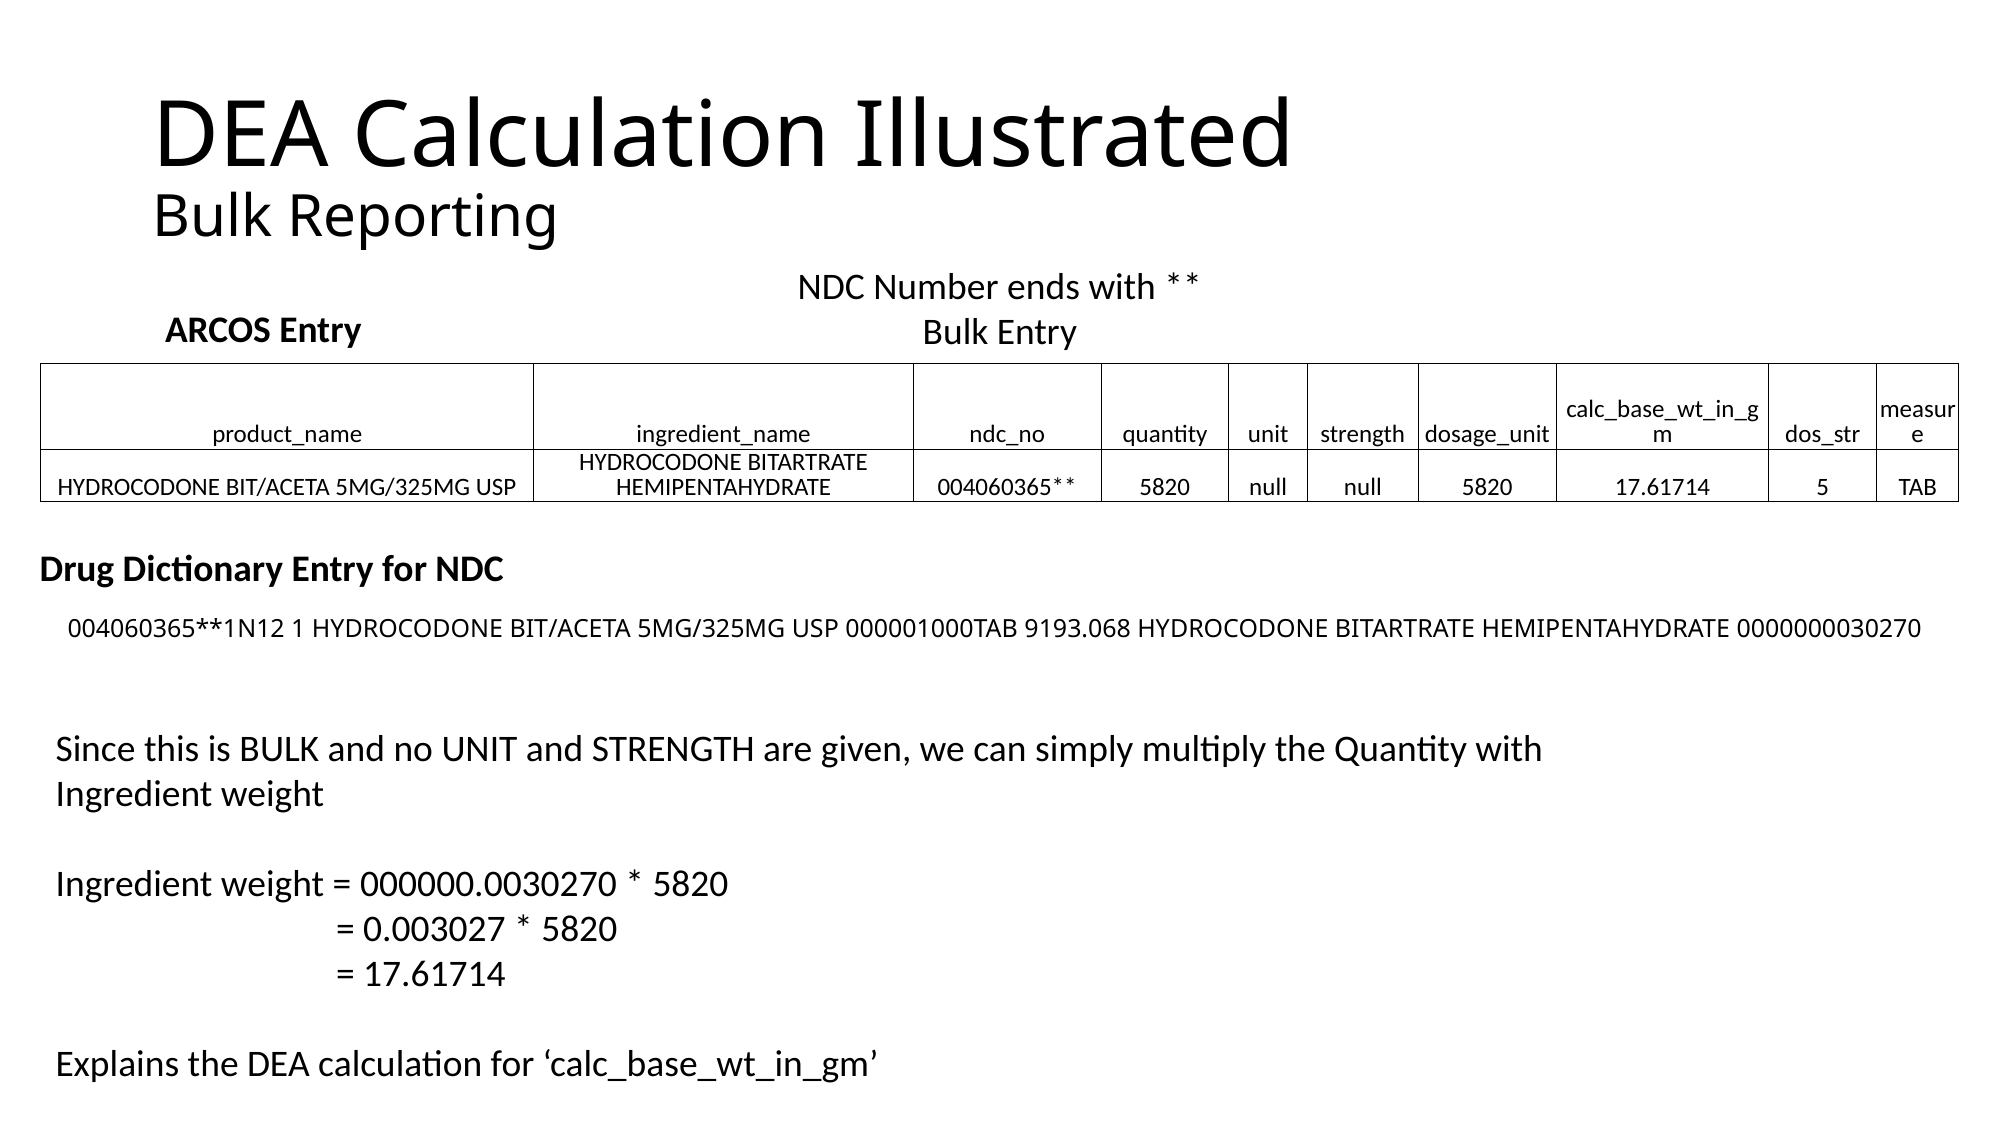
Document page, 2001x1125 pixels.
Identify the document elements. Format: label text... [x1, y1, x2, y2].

table_header dosage_unit [1419, 364, 1556, 449]
table_cell null [1229, 450, 1307, 501]
table_header strength [1308, 364, 1418, 449]
title DEA Calculation Illustrated Bulk Reporting [137, 59, 1863, 278]
table_cell 5820 [1419, 450, 1556, 501]
text_box 004060365**1N12 1 HYDROCODONE BIT/ACETA 5MG/325MG USP 000001000TAB 9193.068 HYDROCODONE BITARTRATE HEMIPENTAHYDRATE 0000000030270 [52, 597, 1948, 652]
table_cell TAB [1877, 450, 1958, 501]
table_cell 5820 [1102, 450, 1228, 501]
table_header dos_str [1769, 364, 1876, 449]
table_header quantity [1102, 364, 1228, 449]
table_header unit [1229, 364, 1307, 449]
table_header measure [1877, 364, 1958, 449]
table_header product_name [41, 364, 533, 449]
table_cell 5 [1769, 450, 1876, 501]
table_header ndc_no [914, 364, 1101, 449]
table_cell 004060365** [914, 450, 1101, 501]
text_box ARCOS Entry [40, 297, 486, 358]
text_box NDC Number ends with ** Bulk Entry [777, 254, 1223, 360]
table_cell HYDROCODONE BITARTRATE HEMIPENTAHYDRATE [534, 450, 913, 501]
table_header ingredient_name [534, 364, 913, 449]
table_cell HYDROCODONE BIT/ACETA 5MG/325MG USP [41, 450, 533, 501]
text_box Since this is BULK and no UNIT and STRENGTH are given, we can simply multiply the Quantity with Ingredient weight Ingredient weight = 000000.0030270 * 5820 = 0.003027 * 5820 = 17.61714 Explains the DEA calculation for ‘calc_base_wt_in_gm’ [40, 716, 1661, 1091]
table_cell 17.61714 [1557, 450, 1768, 501]
table_cell null [1308, 450, 1418, 501]
table_header calc_base_wt_in_gm [1557, 364, 1768, 449]
text_box Drug Dictionary Entry for NDC [24, 536, 525, 596]
